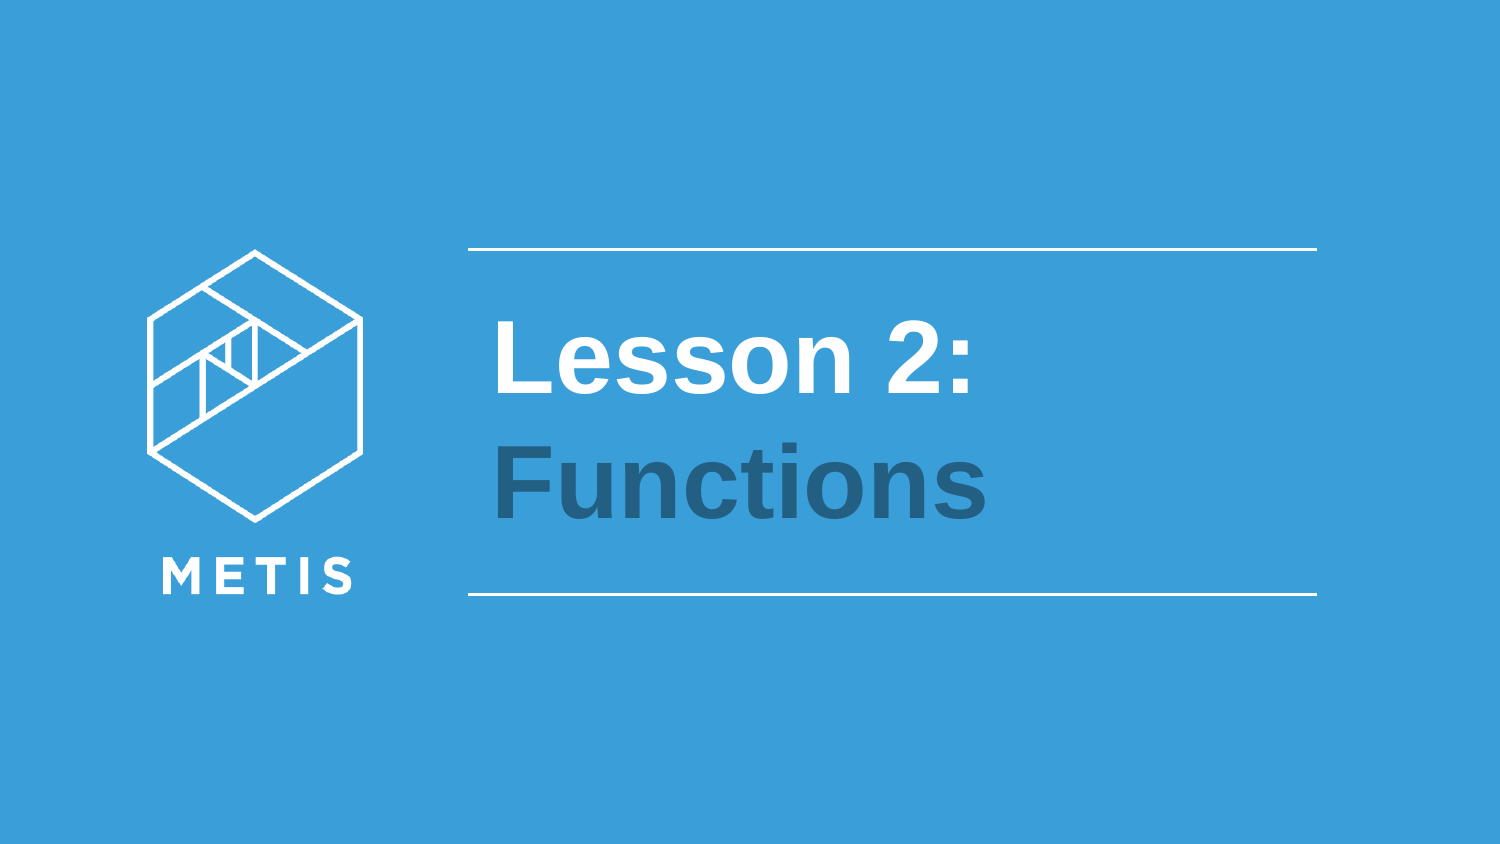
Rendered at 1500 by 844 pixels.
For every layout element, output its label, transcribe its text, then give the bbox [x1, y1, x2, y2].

picture [146, 249, 363, 595]
title Lesson 2: Functions [476, 293, 1303, 555]
